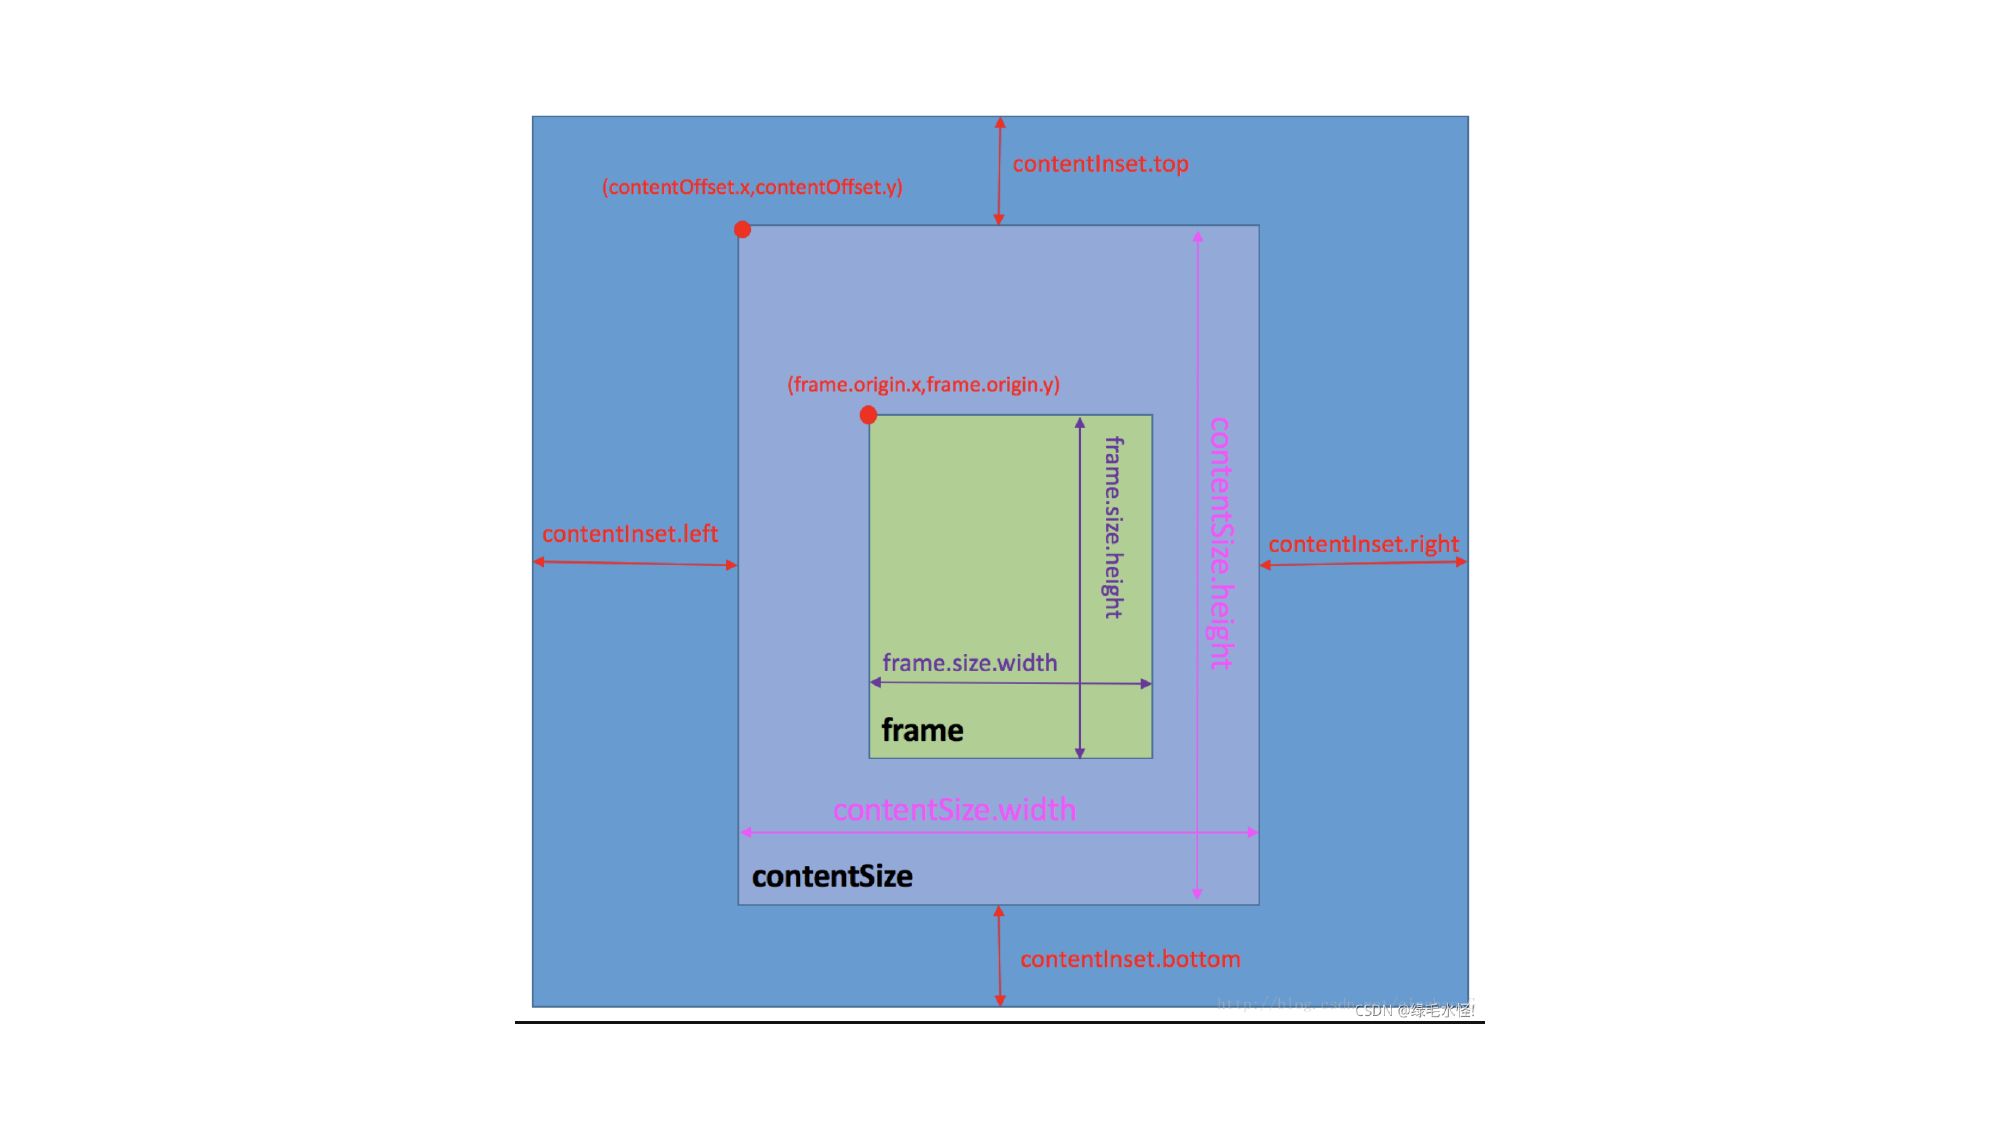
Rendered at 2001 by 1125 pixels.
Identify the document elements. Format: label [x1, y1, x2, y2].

list [515, 101, 1485, 1024]
